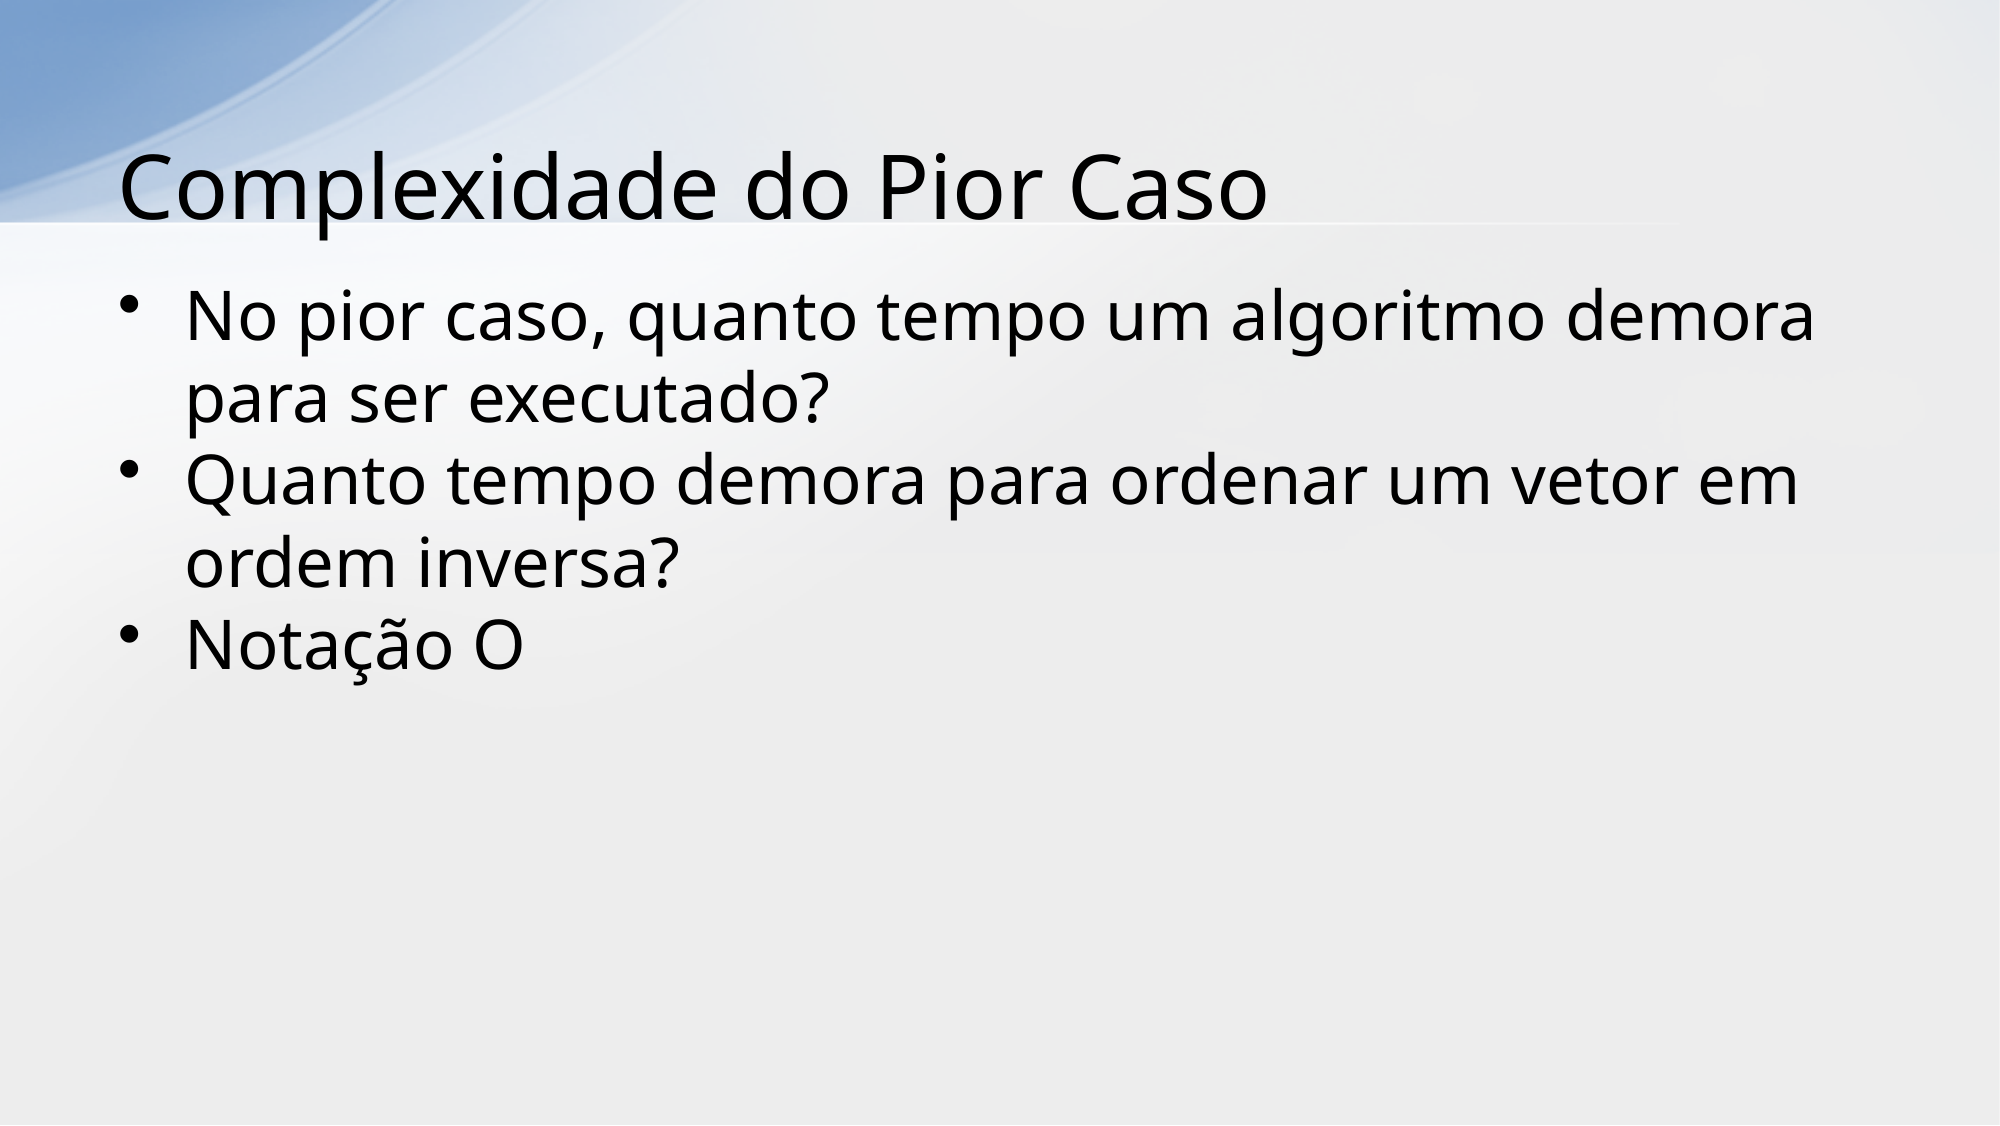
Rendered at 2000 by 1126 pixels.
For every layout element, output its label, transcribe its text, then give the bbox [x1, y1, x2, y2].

title Complexidade do Pior Caso [99, 58, 1900, 247]
picture [0, 0, 2000, 1126]
list No pior caso, quanto tempo um algoritmo demora para ser executado? Quanto tempo demora para ordenar um vetor em ordem inversa? Notação O [99, 262, 1900, 1006]
